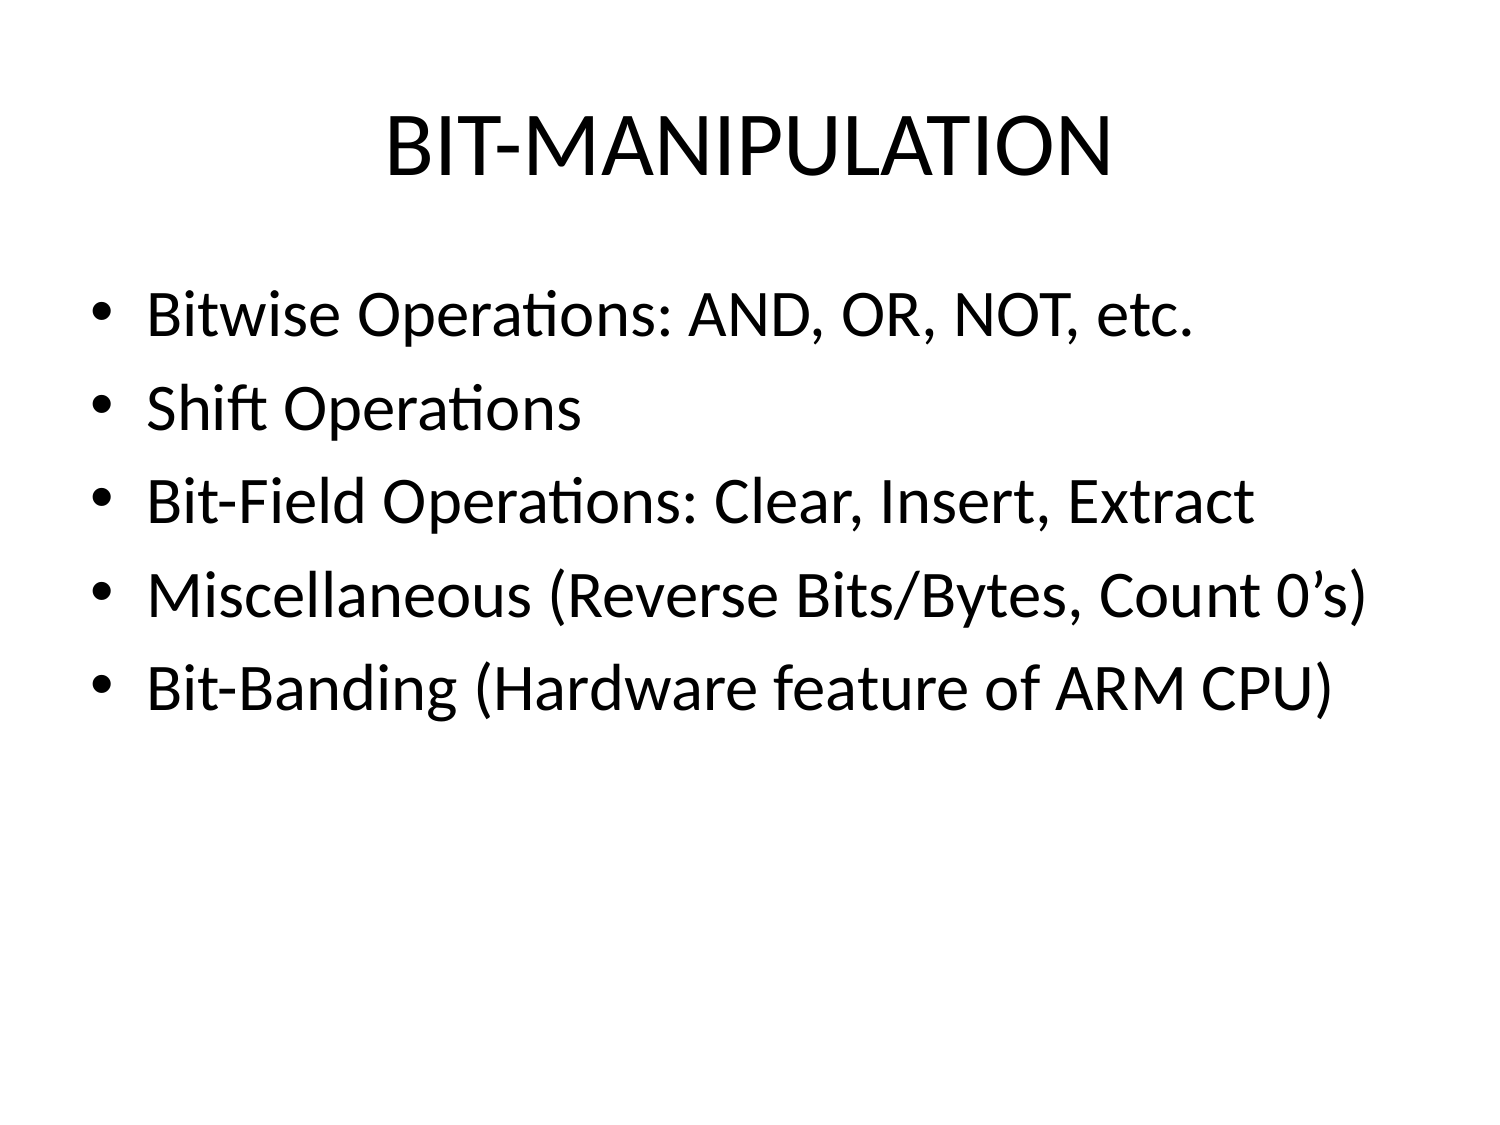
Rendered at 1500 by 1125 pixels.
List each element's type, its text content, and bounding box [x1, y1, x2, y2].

title BIT-MANIPULATION [75, 45, 1425, 233]
list Bitwise Operations: AND, OR, NOT, etc. Shift Operations Bit-Field Operations: Clear, Insert, Extract Miscellaneous (Reverse Bits/Bytes, Count 0’s) Bit-Banding (Hardware feature of ARM CPU) [75, 262, 1500, 1005]
